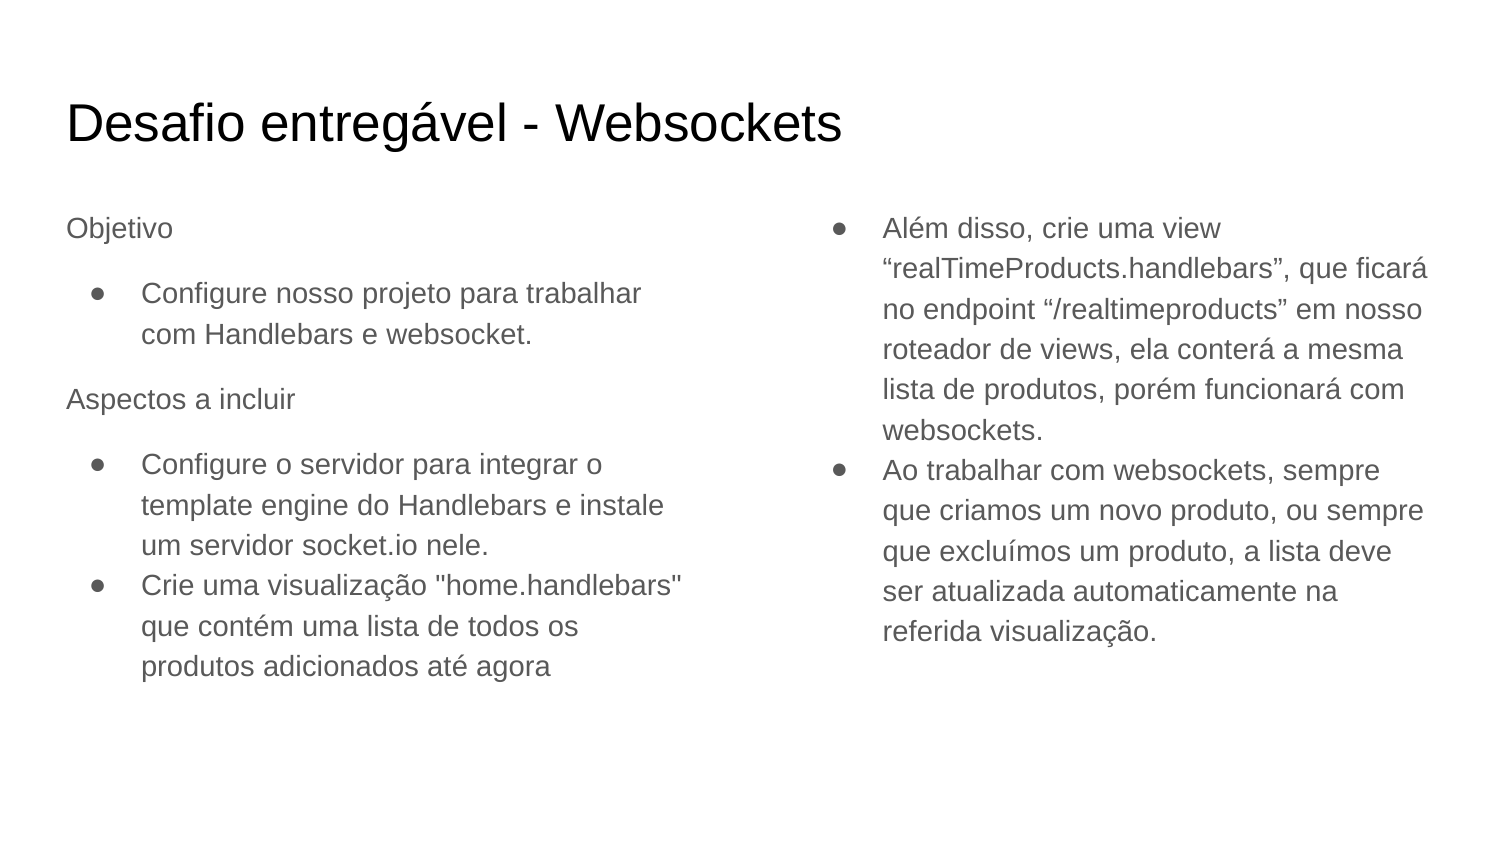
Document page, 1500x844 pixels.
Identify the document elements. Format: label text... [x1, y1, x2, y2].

list Objetivo Configure nosso projeto para trabalhar com Handlebars e websocket. Aspectos a incluir Configure o servidor para integrar o template engine do Handlebars e instale um servidor socket.io nele. Crie uma visualização "home.handlebars" que contém uma lista de todos os produtos adicionados até agora [51, 189, 708, 750]
title Desafio entregável - Websockets [51, 72, 1449, 167]
list Além disso, crie uma view “realTimeProducts.handlebars”, que ficará no endpoint “/realtimeproducts” em nosso roteador de views, ela conterá a mesma lista de produtos, porém funcionará com websockets. Ao trabalhar com websockets, sempre que criamos um novo produto, ou sempre que excluímos um produto, a lista deve ser atualizada automaticamente na referida visualização. [792, 189, 1449, 750]
